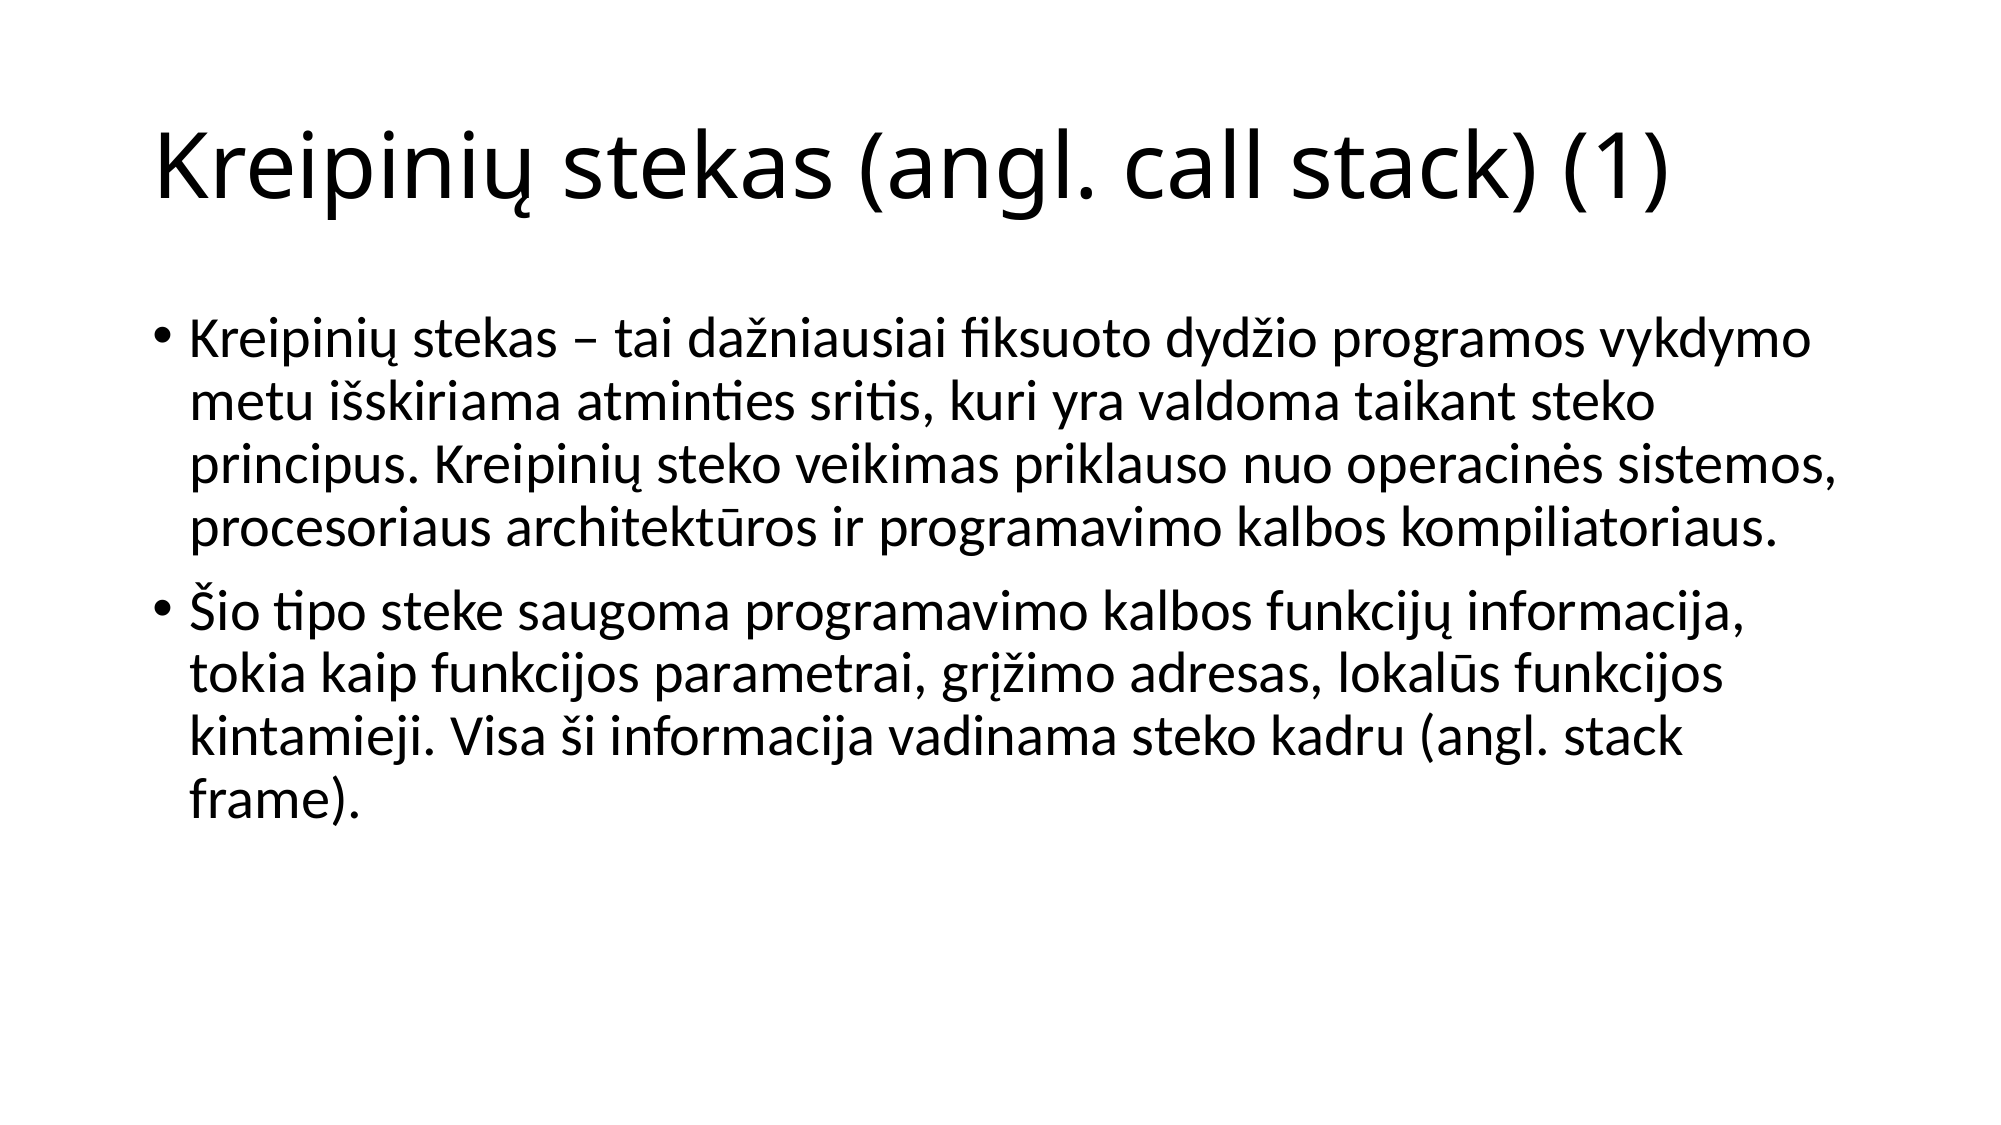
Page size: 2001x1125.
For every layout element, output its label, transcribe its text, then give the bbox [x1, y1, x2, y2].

list Kreipinių stekas – tai dažniausiai fiksuoto dydžio programos vykdymo metu išskiriama atminties sritis, kuri yra valdoma taikant steko principus. Kreipinių steko veikimas priklauso nuo operacinės sistemos, procesoriaus architektūros ir programavimo kalbos kompiliatoriaus. Šio tipo steke saugoma programavimo kalbos funkcijų informacija, tokia kaip funkcijos parametrai, grįžimo adresas, lokalūs funkcijos kintamieji. Visa ši informacija vadinama steko kadru (angl. stack frame). [137, 299, 1863, 1014]
title Kreipinių stekas (angl. call stack) (1) [137, 59, 1863, 278]
